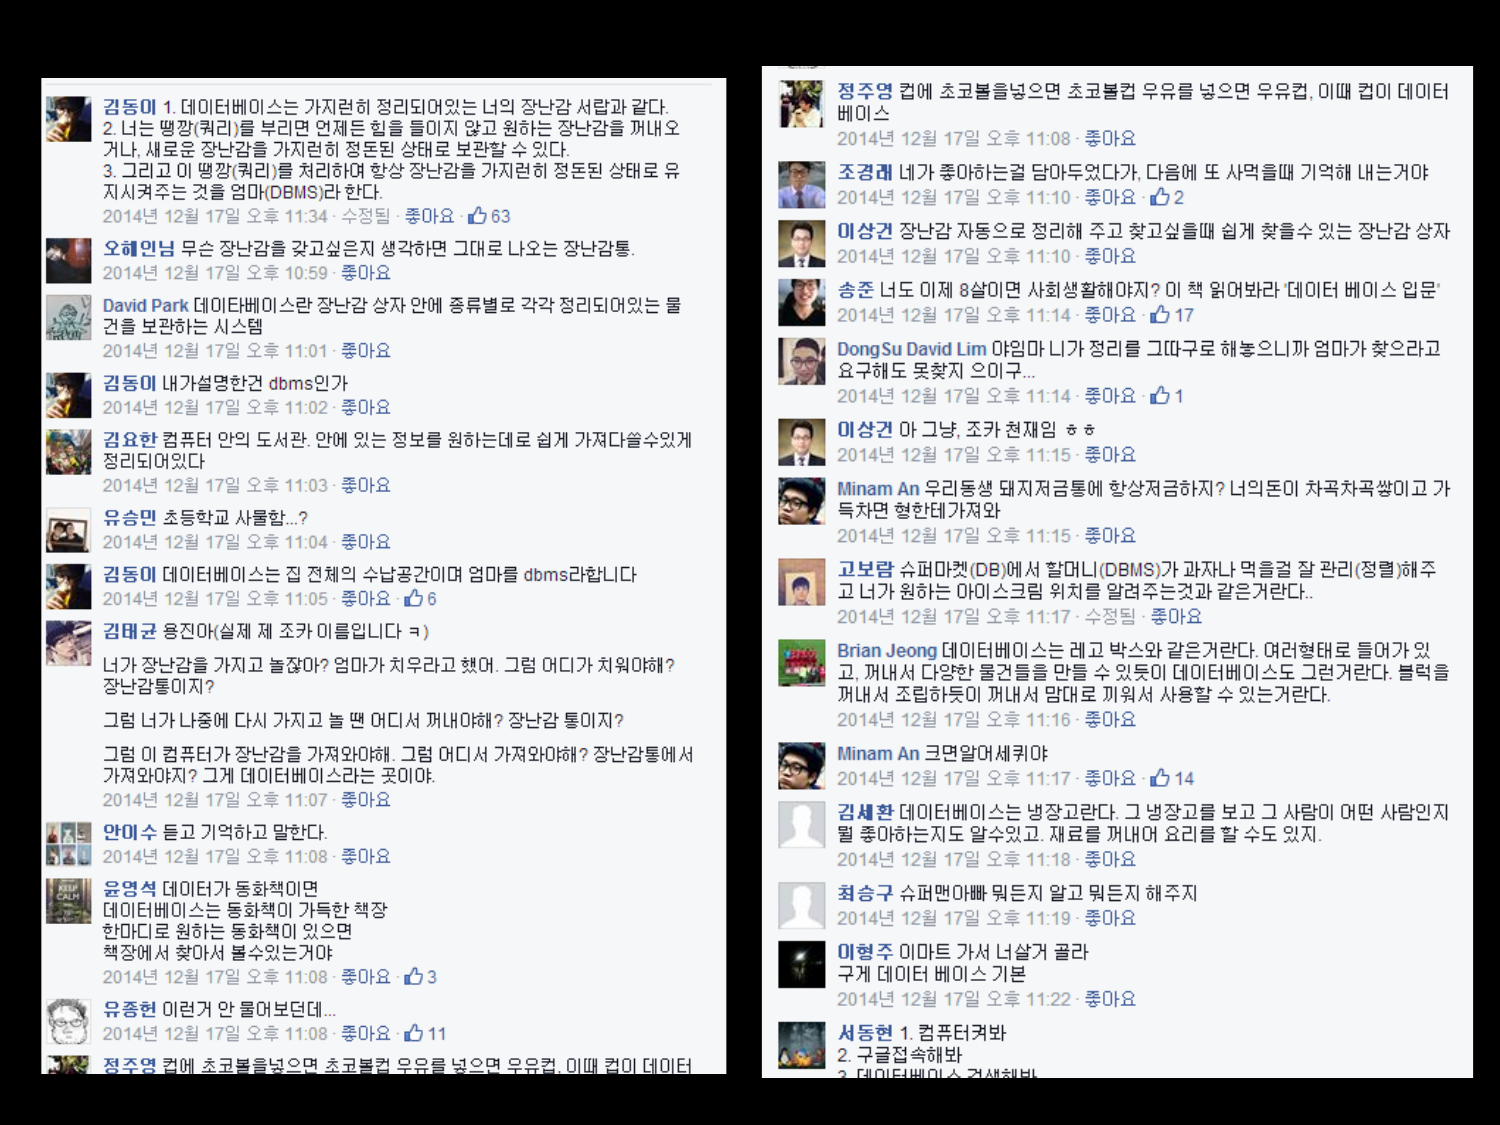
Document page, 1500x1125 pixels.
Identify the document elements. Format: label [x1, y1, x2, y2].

picture [761, 66, 1474, 1078]
picture [41, 77, 727, 1074]
